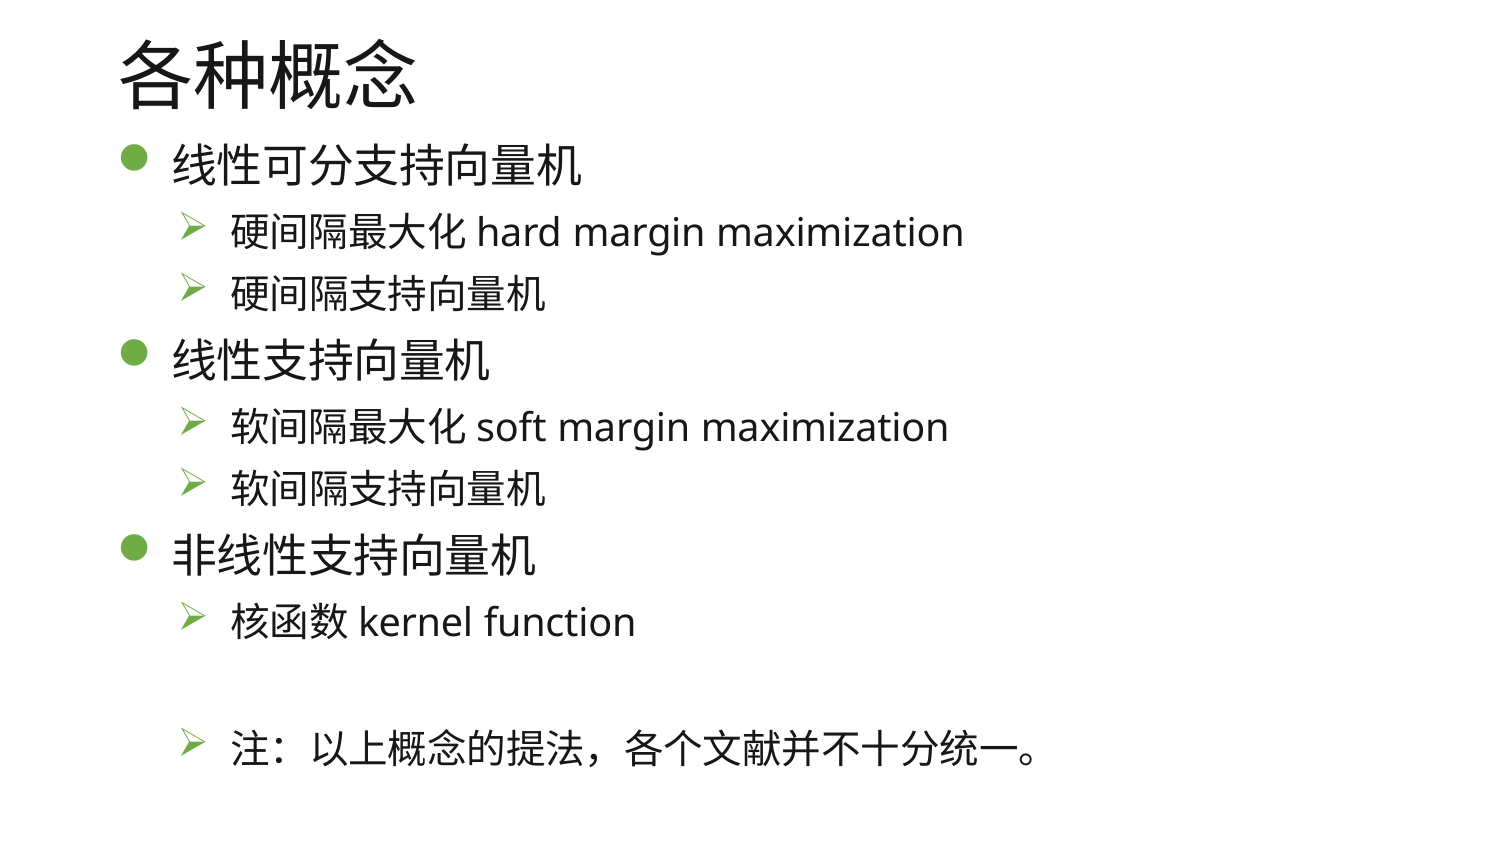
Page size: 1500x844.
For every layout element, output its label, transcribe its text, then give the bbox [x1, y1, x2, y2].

text_box 线性可分支持向量机 硬间隔最大化hard margin maximization 硬间隔支持向量机 线性支持向量机 软间隔最大化soft margin maximization 软间隔支持向量机 非线性支持向量机 核函数kernel function 注：以上概念的提法，各个文献并不十分统一。 [115, 117, 1063, 772]
title 各种概念 [116, 26, 421, 117]
